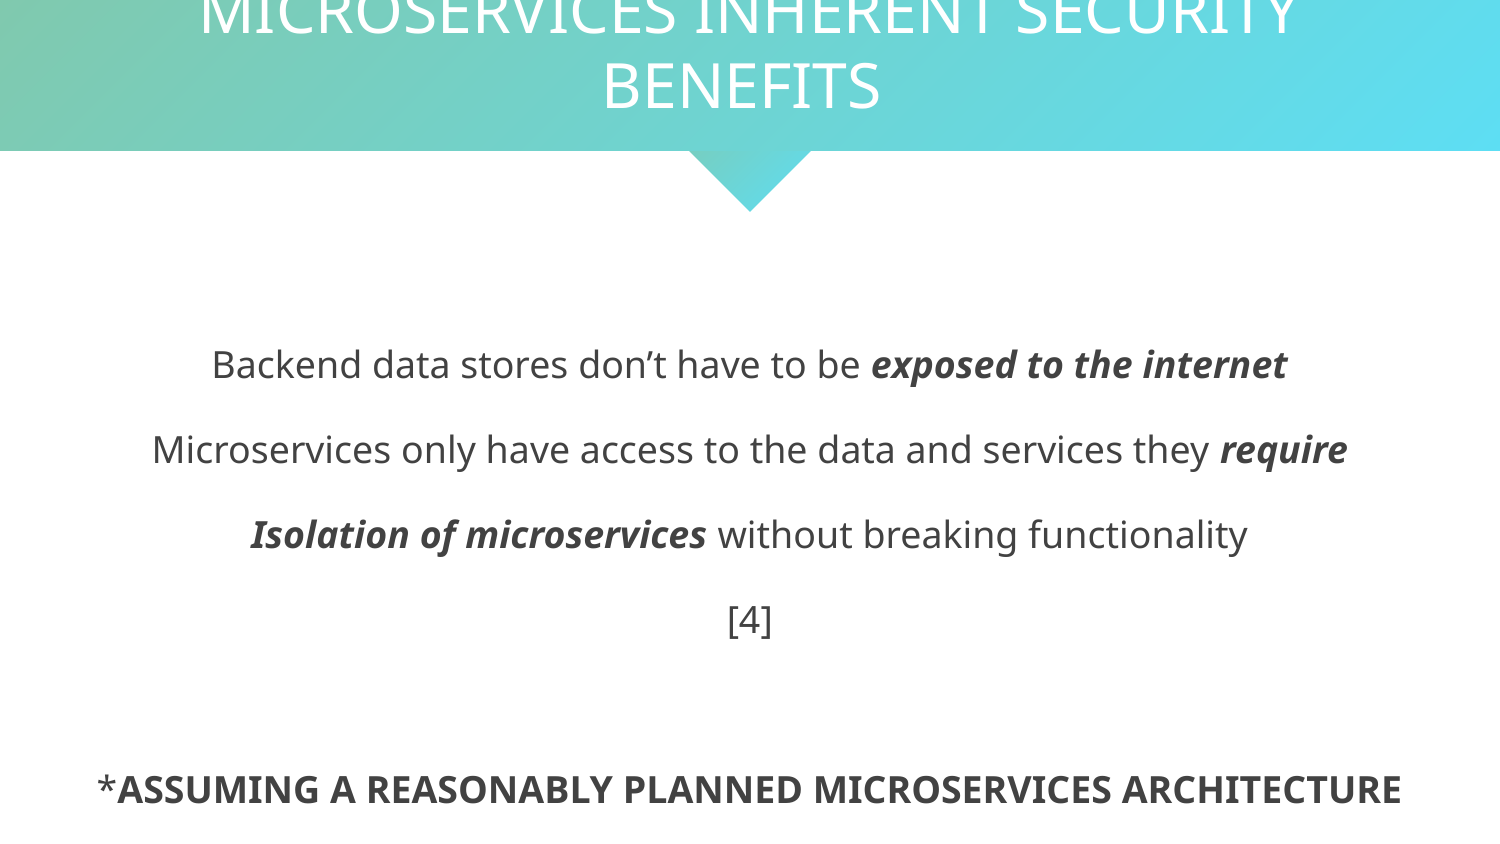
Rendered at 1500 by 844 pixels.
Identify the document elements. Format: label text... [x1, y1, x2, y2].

list Backend data stores don’t have to be exposed to the internet Microservices only have access to the data and services they require Isolation of microservices without breaking functionality [4] *ASSUMING A REASONABLY PLANNED MICROSERVICES ARCHITECTURE [51, 240, 1449, 750]
title MICROSERVICES INHERENT SECURITY BENEFITS [51, 15, 1449, 136]
